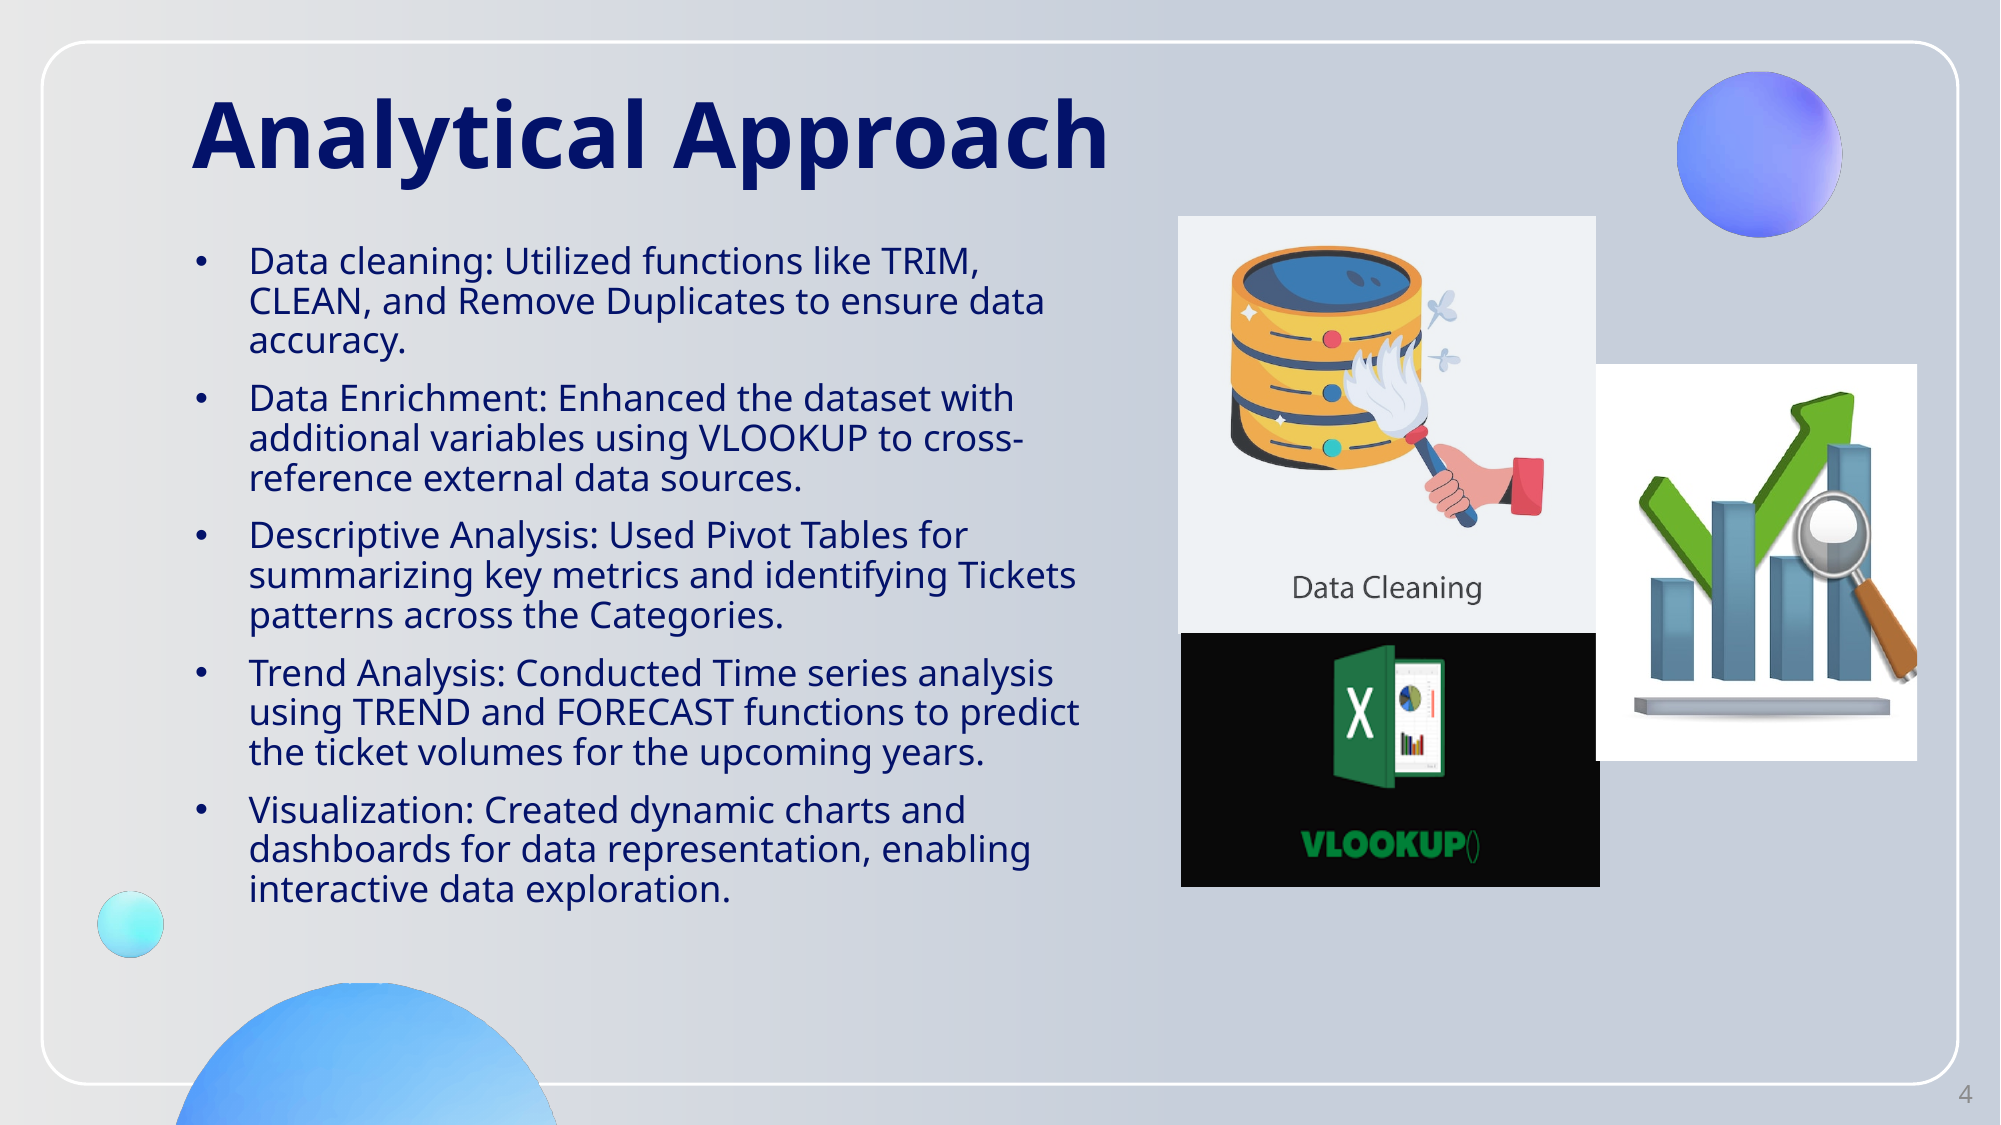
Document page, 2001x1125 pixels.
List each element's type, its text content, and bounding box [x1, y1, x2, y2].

list Data cleaning: Utilized functions like TRIM, CLEAN, and Remove Duplicates to ensure data accuracy. Data Enrichment: Enhanced the dataset with additional variables using VLOOKUP to cross-reference external data sources. Descriptive Analysis: Used Pivot Tables for summarizing key metrics and identifying Tickets patterns across the Categories. Trend Analysis: Conducted Time series analysis using TREND and FORECAST functions to predict the ticket volumes for the upcoming years. Visualization: Created dynamic charts and dashboards for data representation, enabling interactive data exploration. [180, 235, 1109, 959]
picture [1675, 196, 1845, 242]
title Analytical Approach [176, 60, 1901, 196]
picture [97, 890, 164, 959]
picture [1178, 216, 1918, 887]
picture [165, 982, 569, 1125]
slide_number 4 [1538, 1076, 1988, 1115]
